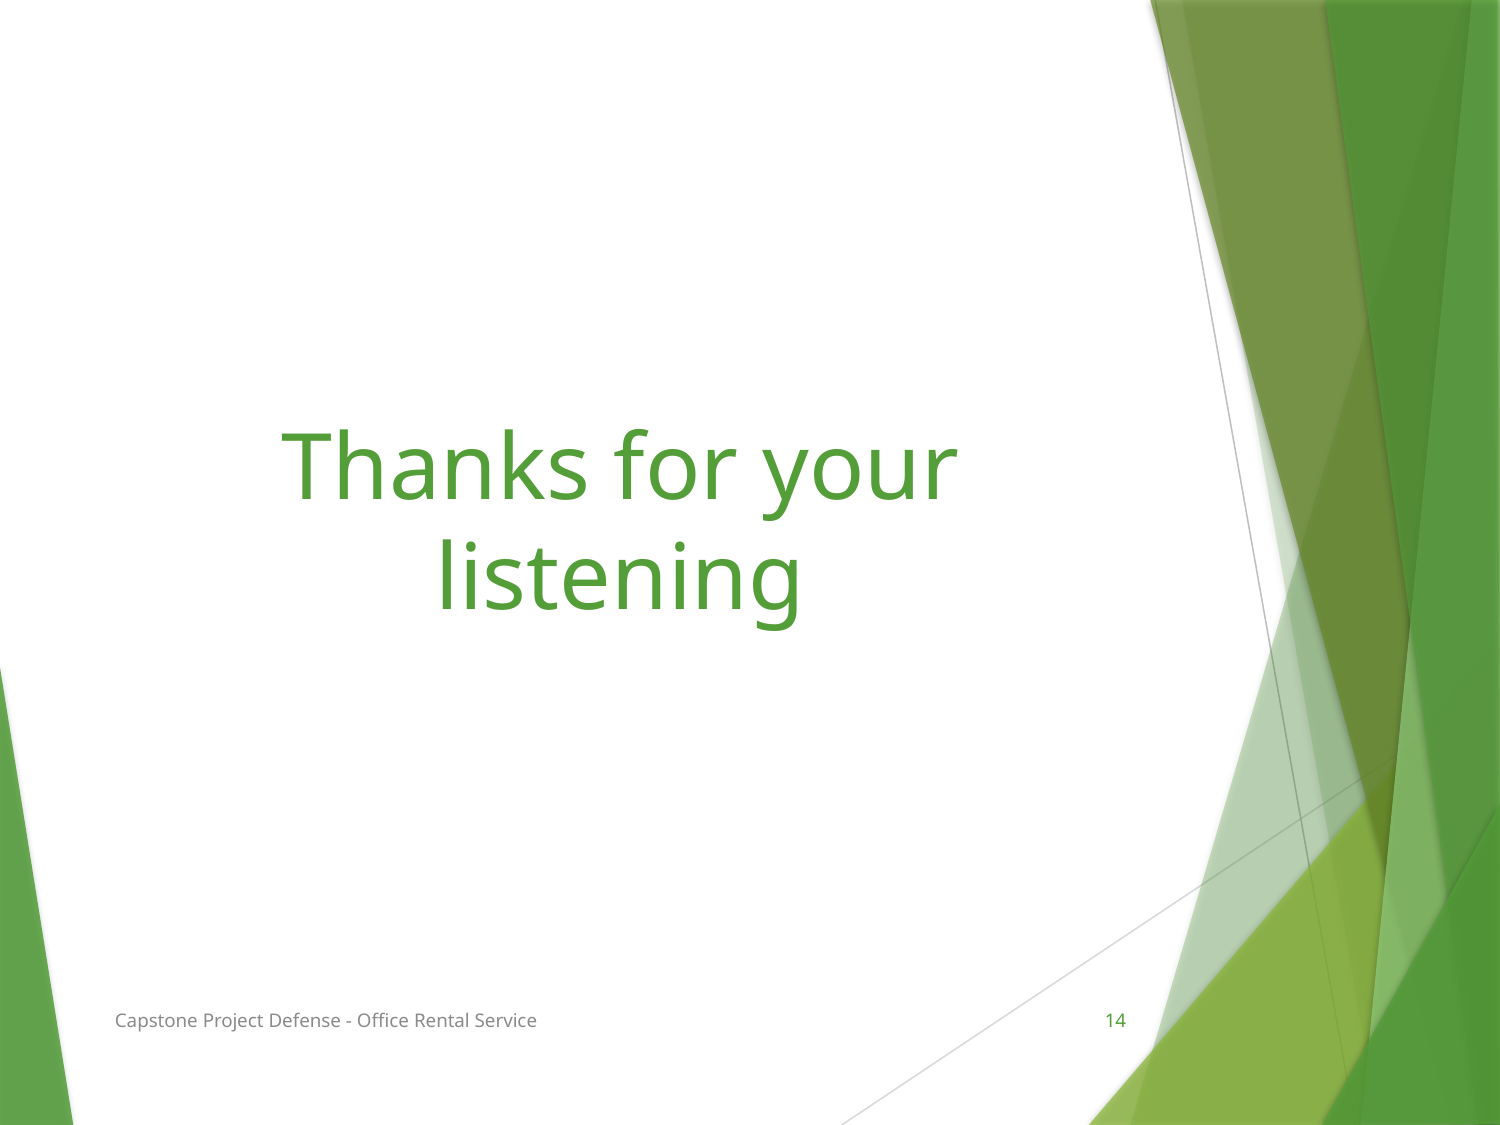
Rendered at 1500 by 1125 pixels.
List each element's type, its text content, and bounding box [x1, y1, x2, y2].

title Thanks for your listening [99, 99, 1142, 936]
slide_number 14 [1057, 991, 1142, 1051]
footer Capstone Project Defense - Office Rental Service [99, 991, 859, 1051]
